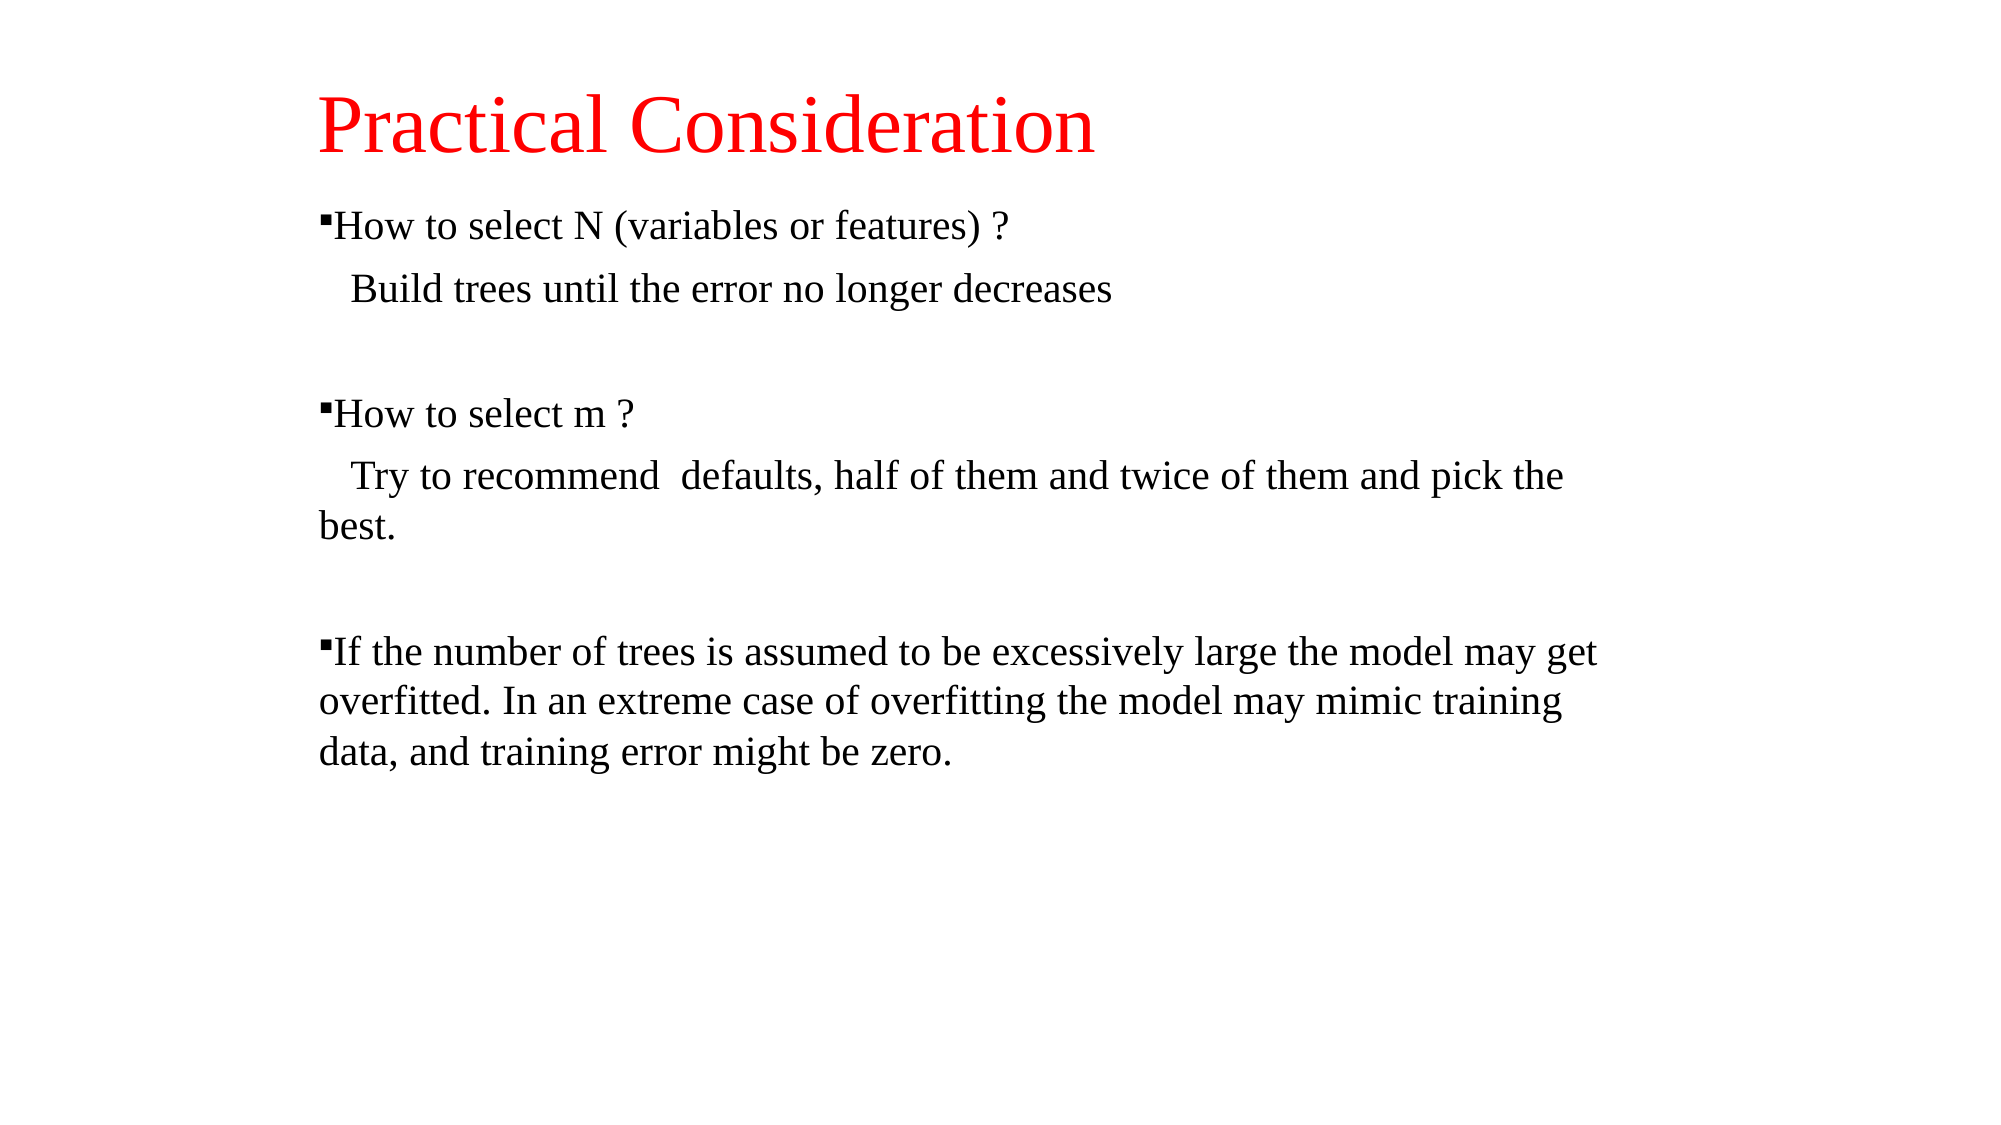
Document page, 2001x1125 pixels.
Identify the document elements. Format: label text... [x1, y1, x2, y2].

title Practical Consideration [302, 30, 1719, 177]
text_box How to select N (variables or features) ? Build trees until the error no longer decreases How to select m ? Try to recommend defaults, half of them and twice of them and pick the best. If the number of trees is assumed to be excessively large the model may get overfitted. In an extreme case of overfitting the model may mimic training data, and training error might be zero. [303, 190, 1651, 1060]
